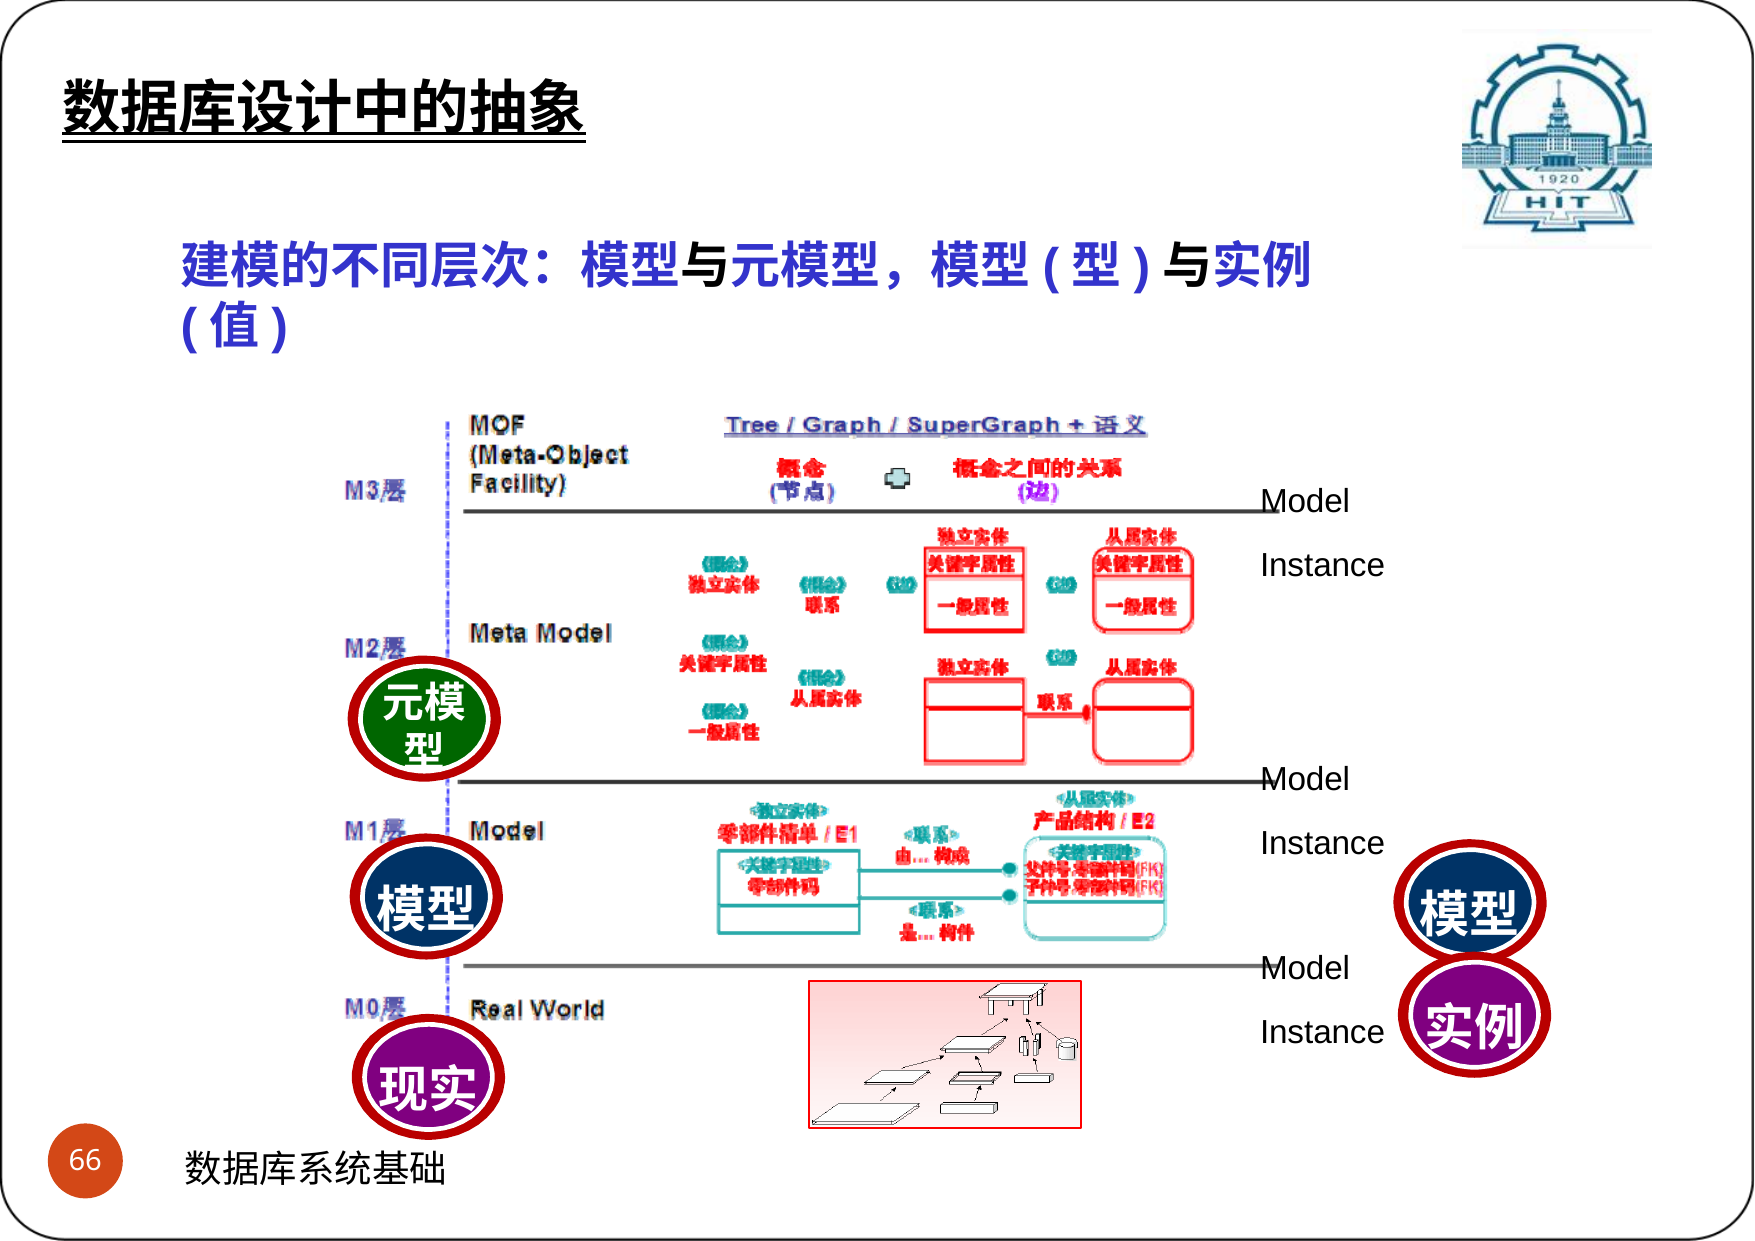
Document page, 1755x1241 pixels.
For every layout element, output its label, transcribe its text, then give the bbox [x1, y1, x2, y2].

text_box [676, 525, 1198, 767]
text_box [347, 655, 501, 770]
text_box Model Instance [1257, 455, 1389, 584]
text_box [392, 776, 456, 782]
text_box 数据库设计中的抽象 [39, 62, 1152, 148]
title 数据库设计中的抽象 (11)建模层次? [146, 113, 1557, 321]
text_box [364, 1024, 493, 1107]
text_box [351, 1013, 506, 1140]
text_box [1435, 1056, 1514, 1068]
text_box 现实 [376, 1057, 481, 1118]
text_box [388, 1118, 469, 1130]
text_box [1397, 951, 1552, 1078]
text_box [1406, 849, 1535, 933]
text_box 建模的不同层次：模型与元模型，模型(型)与实例(值) [178, 321, 1361, 354]
text_box Model Instance [1257, 733, 1389, 861]
text_box [387, 938, 466, 950]
text_box [1393, 839, 1547, 959]
text_box [1431, 944, 1509, 954]
text_box [362, 843, 491, 927]
text_box 元模 型 [380, 675, 469, 776]
text_box [719, 413, 1152, 508]
text_box [809, 981, 1082, 1129]
text_box [469, 681, 489, 757]
picture [0, 0, 1755, 1241]
text_box [1410, 962, 1539, 1045]
text_box [341, 412, 1284, 1085]
text_box 实例 [1422, 995, 1527, 1056]
text_box Model Instance [1257, 922, 1389, 1050]
text_box 模型 [374, 877, 479, 938]
text_box [360, 680, 380, 757]
text_box [349, 833, 503, 960]
text_box [388, 666, 460, 675]
text_box [713, 788, 1171, 945]
text_box 模型 [1417, 882, 1522, 944]
